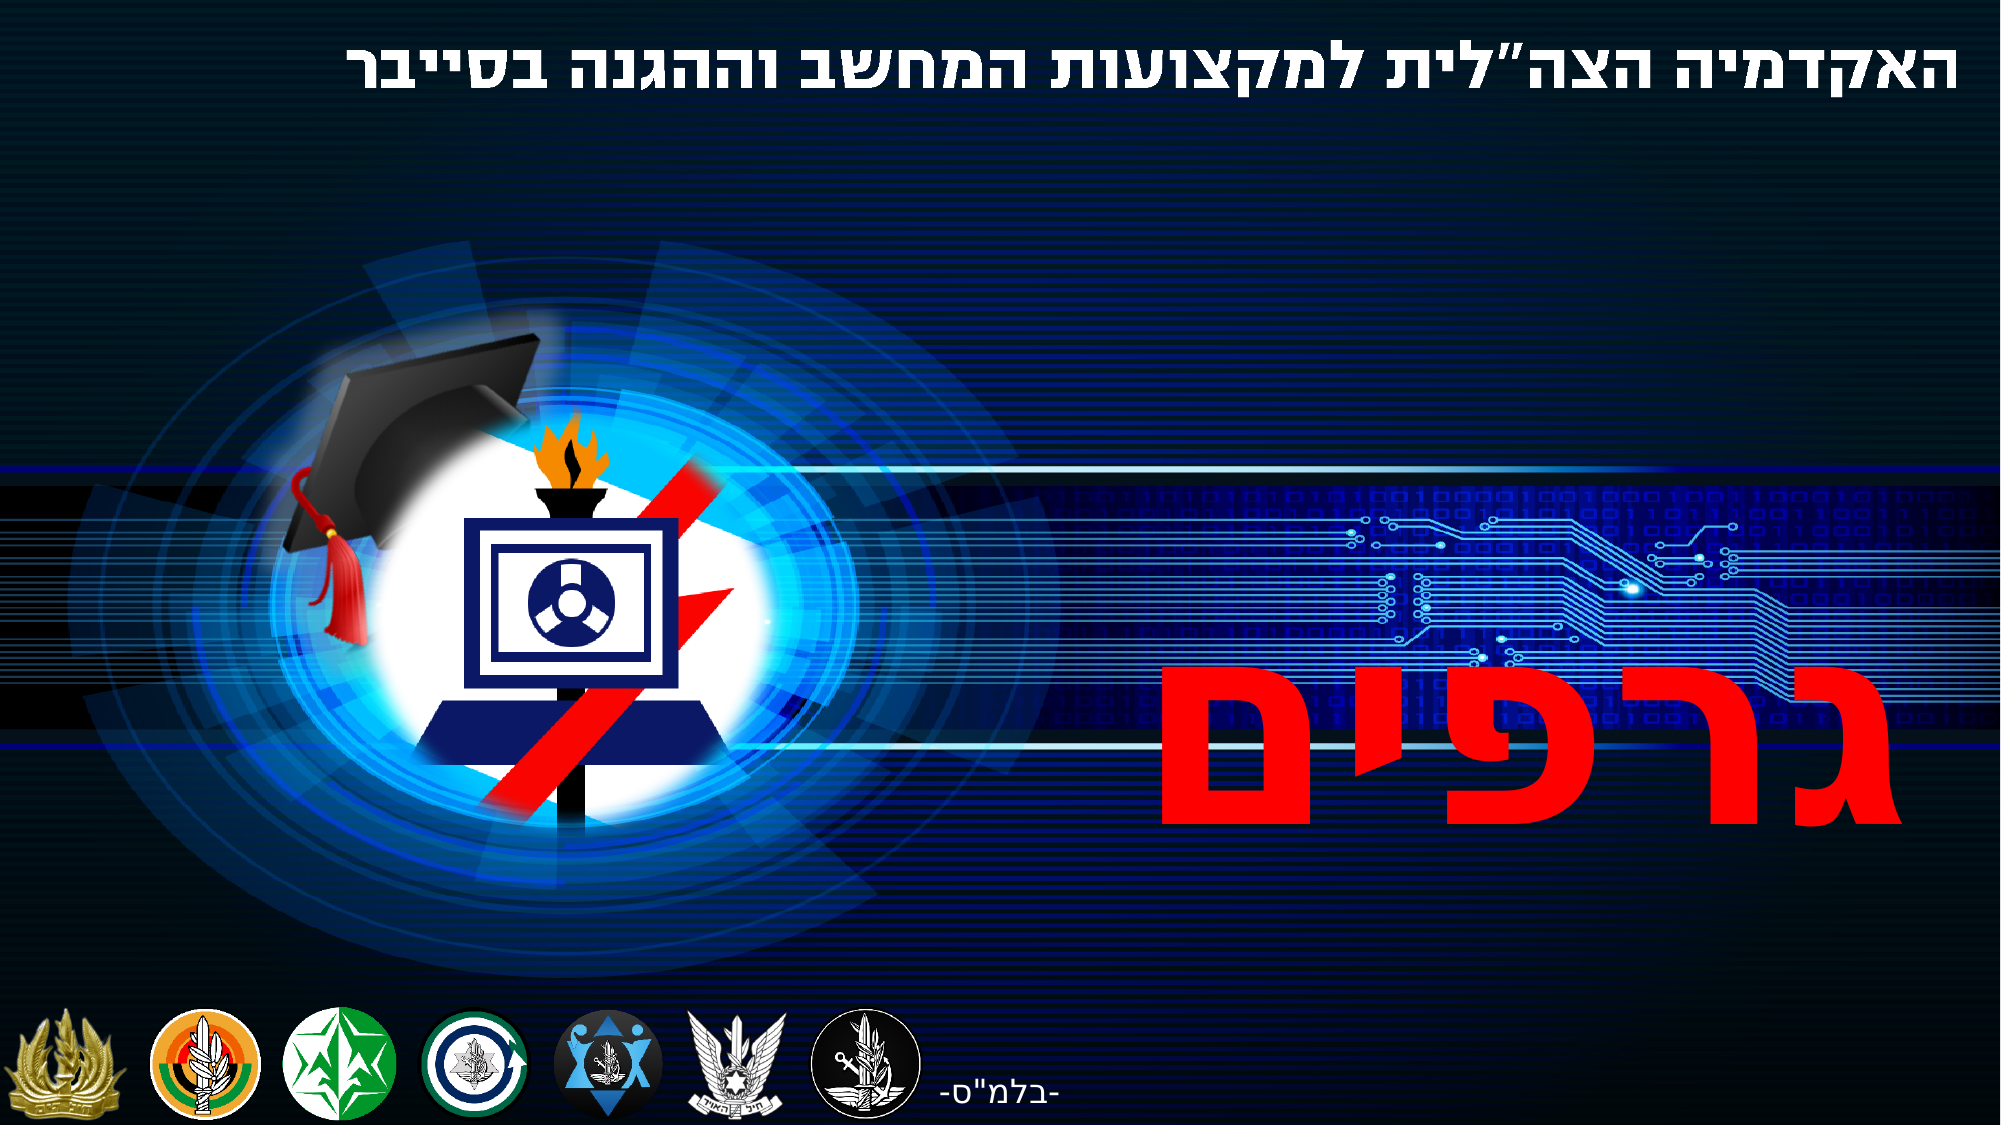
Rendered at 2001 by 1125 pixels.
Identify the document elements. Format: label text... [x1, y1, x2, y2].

picture [0, 0, 2001, 1125]
text_box גרפים [1066, 410, 1983, 836]
